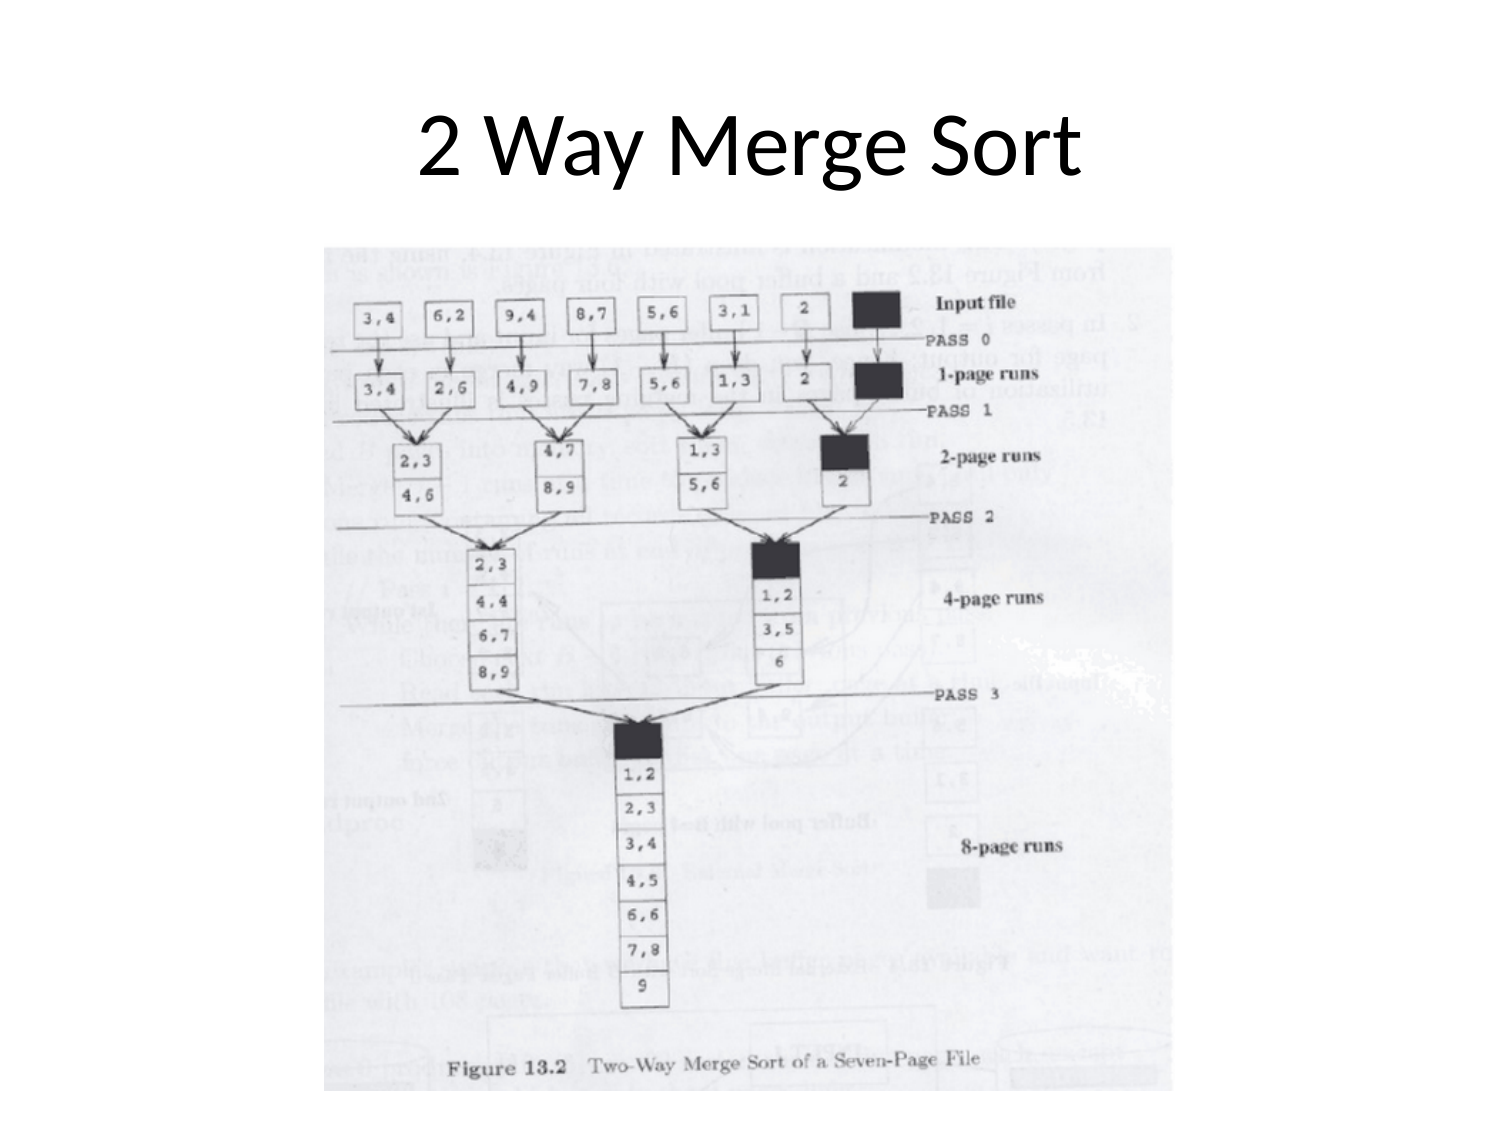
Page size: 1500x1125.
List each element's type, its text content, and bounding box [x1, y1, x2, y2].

picture [324, 237, 1176, 1091]
title 2 Way Merge Sort [75, 45, 1425, 233]
